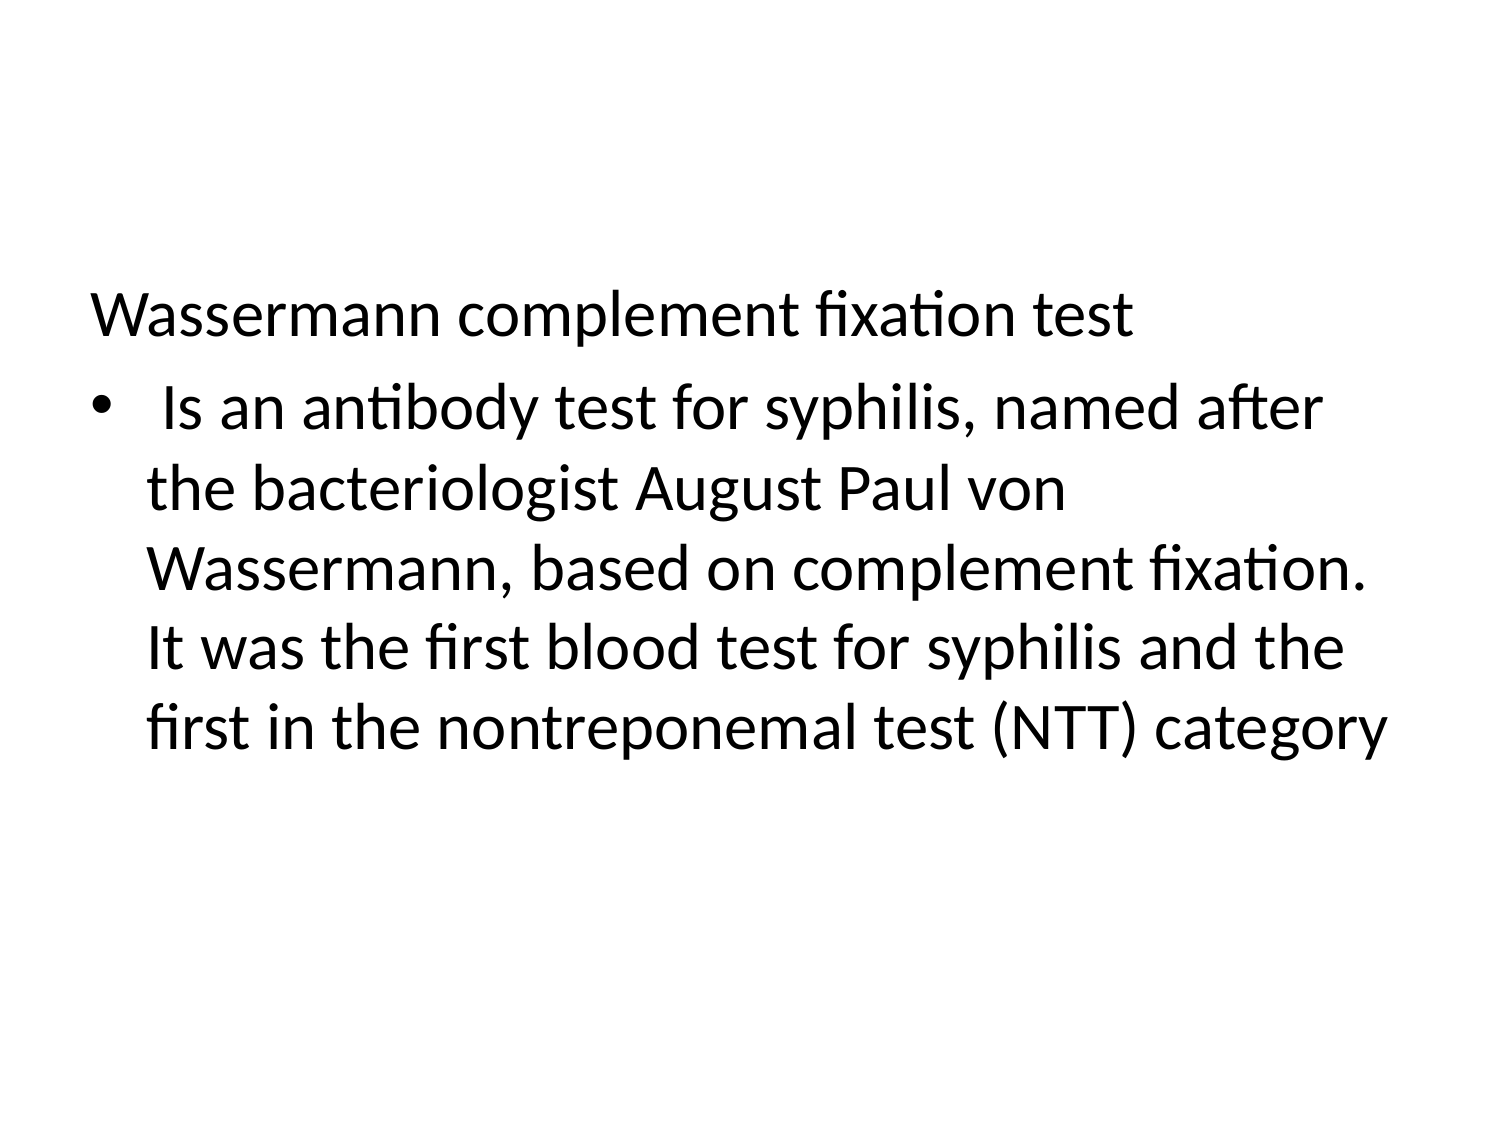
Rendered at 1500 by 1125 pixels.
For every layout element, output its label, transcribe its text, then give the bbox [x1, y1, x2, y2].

list Wassermann complement fixation test Is an antibody test for syphilis, named after the bacteriologist August Paul von Wassermann, based on complement fixation. It was the first blood test for syphilis and the first in the nontreponemal test (NTT) category [75, 262, 1425, 1005]
